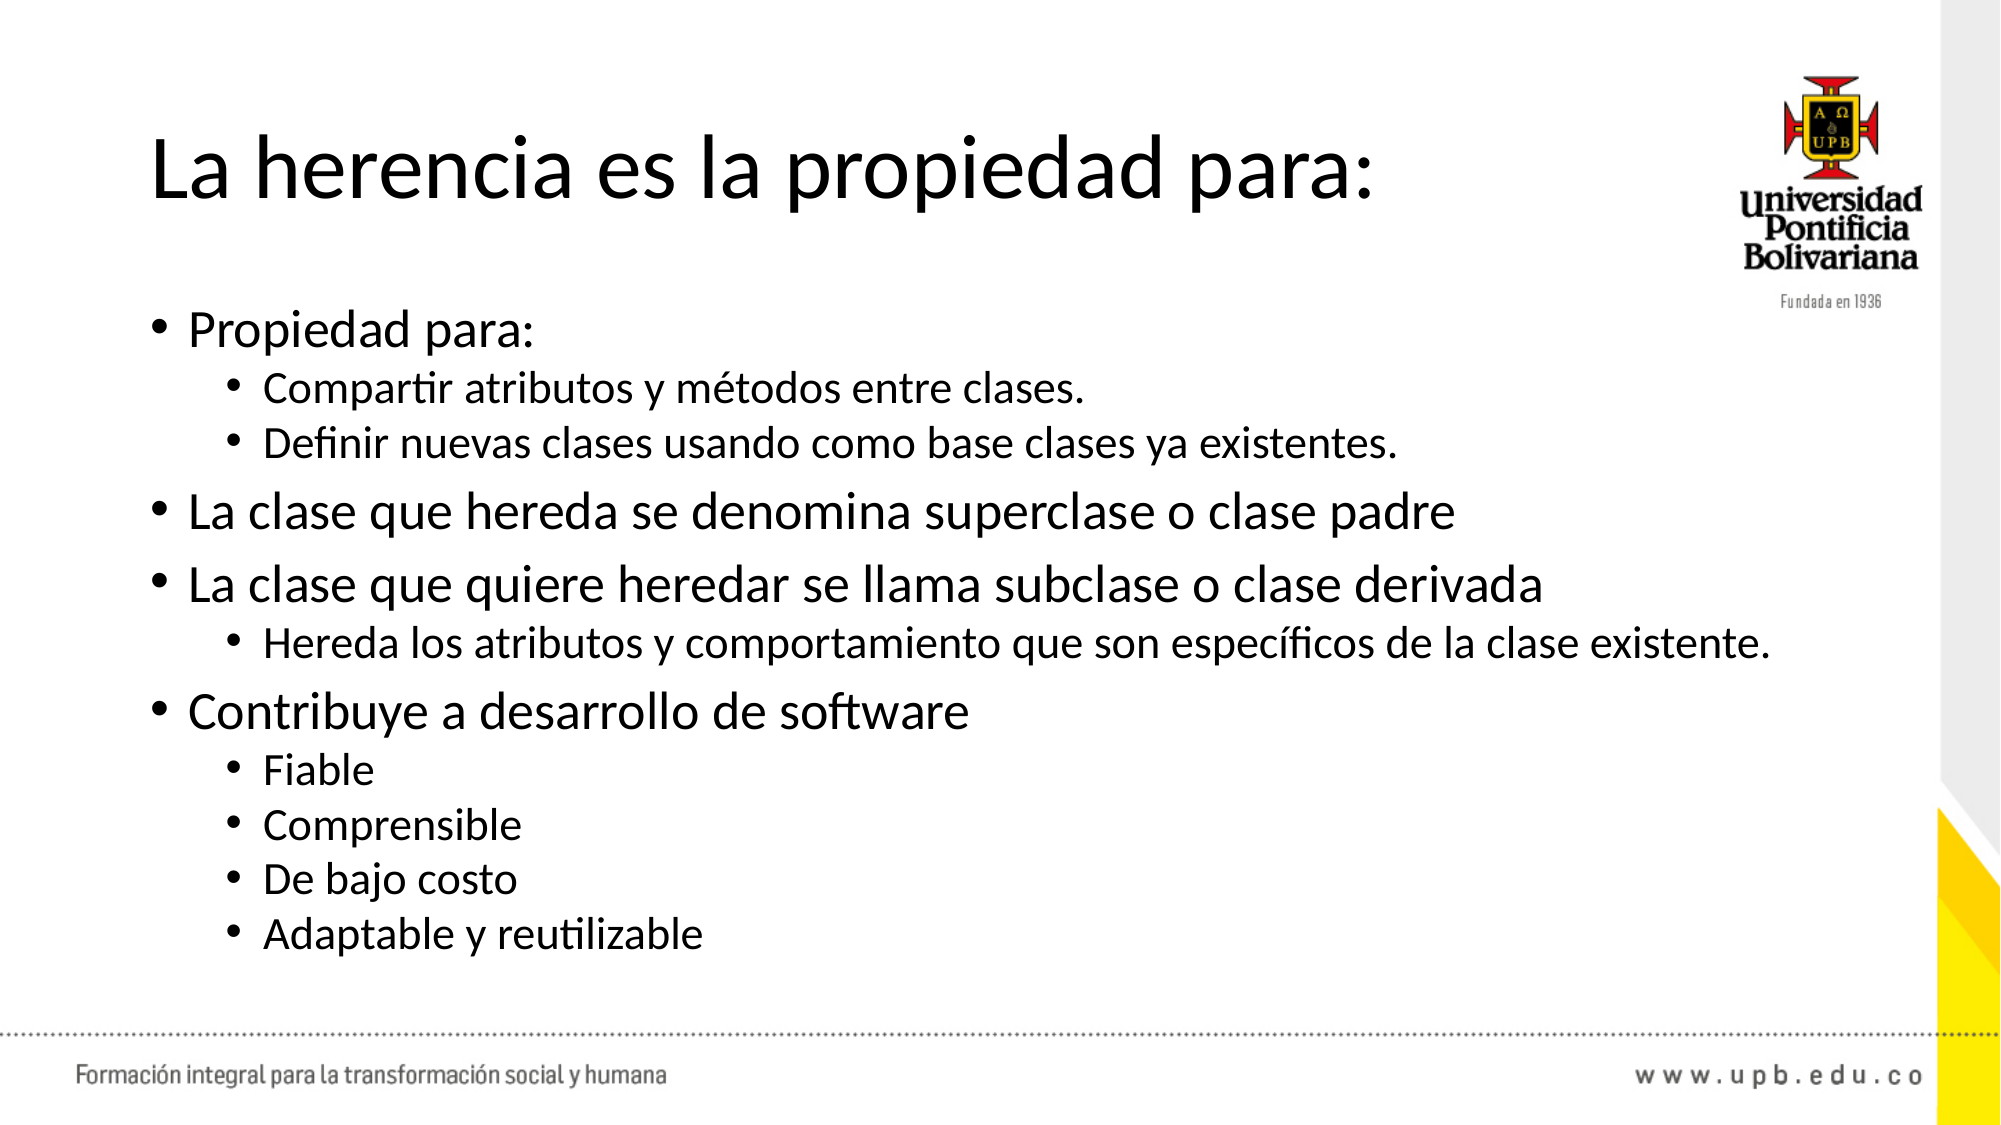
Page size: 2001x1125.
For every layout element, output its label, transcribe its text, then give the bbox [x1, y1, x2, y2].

picture [0, 0, 2001, 1125]
list Propiedad para: Compartir atributos y métodos entre clases. Definir nuevas clases usando como base clases ya existentes. La clase que hereda se denomina superclase o clase padre La clase que quiere heredar se llama subclase o clase derivada Hereda los atributos y comportamiento que son específicos de la clase existente. Contribuye a desarrollo de software Fiable Comprensible De bajo costo Adaptable y reutilizable [137, 299, 1863, 1014]
title La herencia es la propiedad para: [137, 59, 1863, 278]
